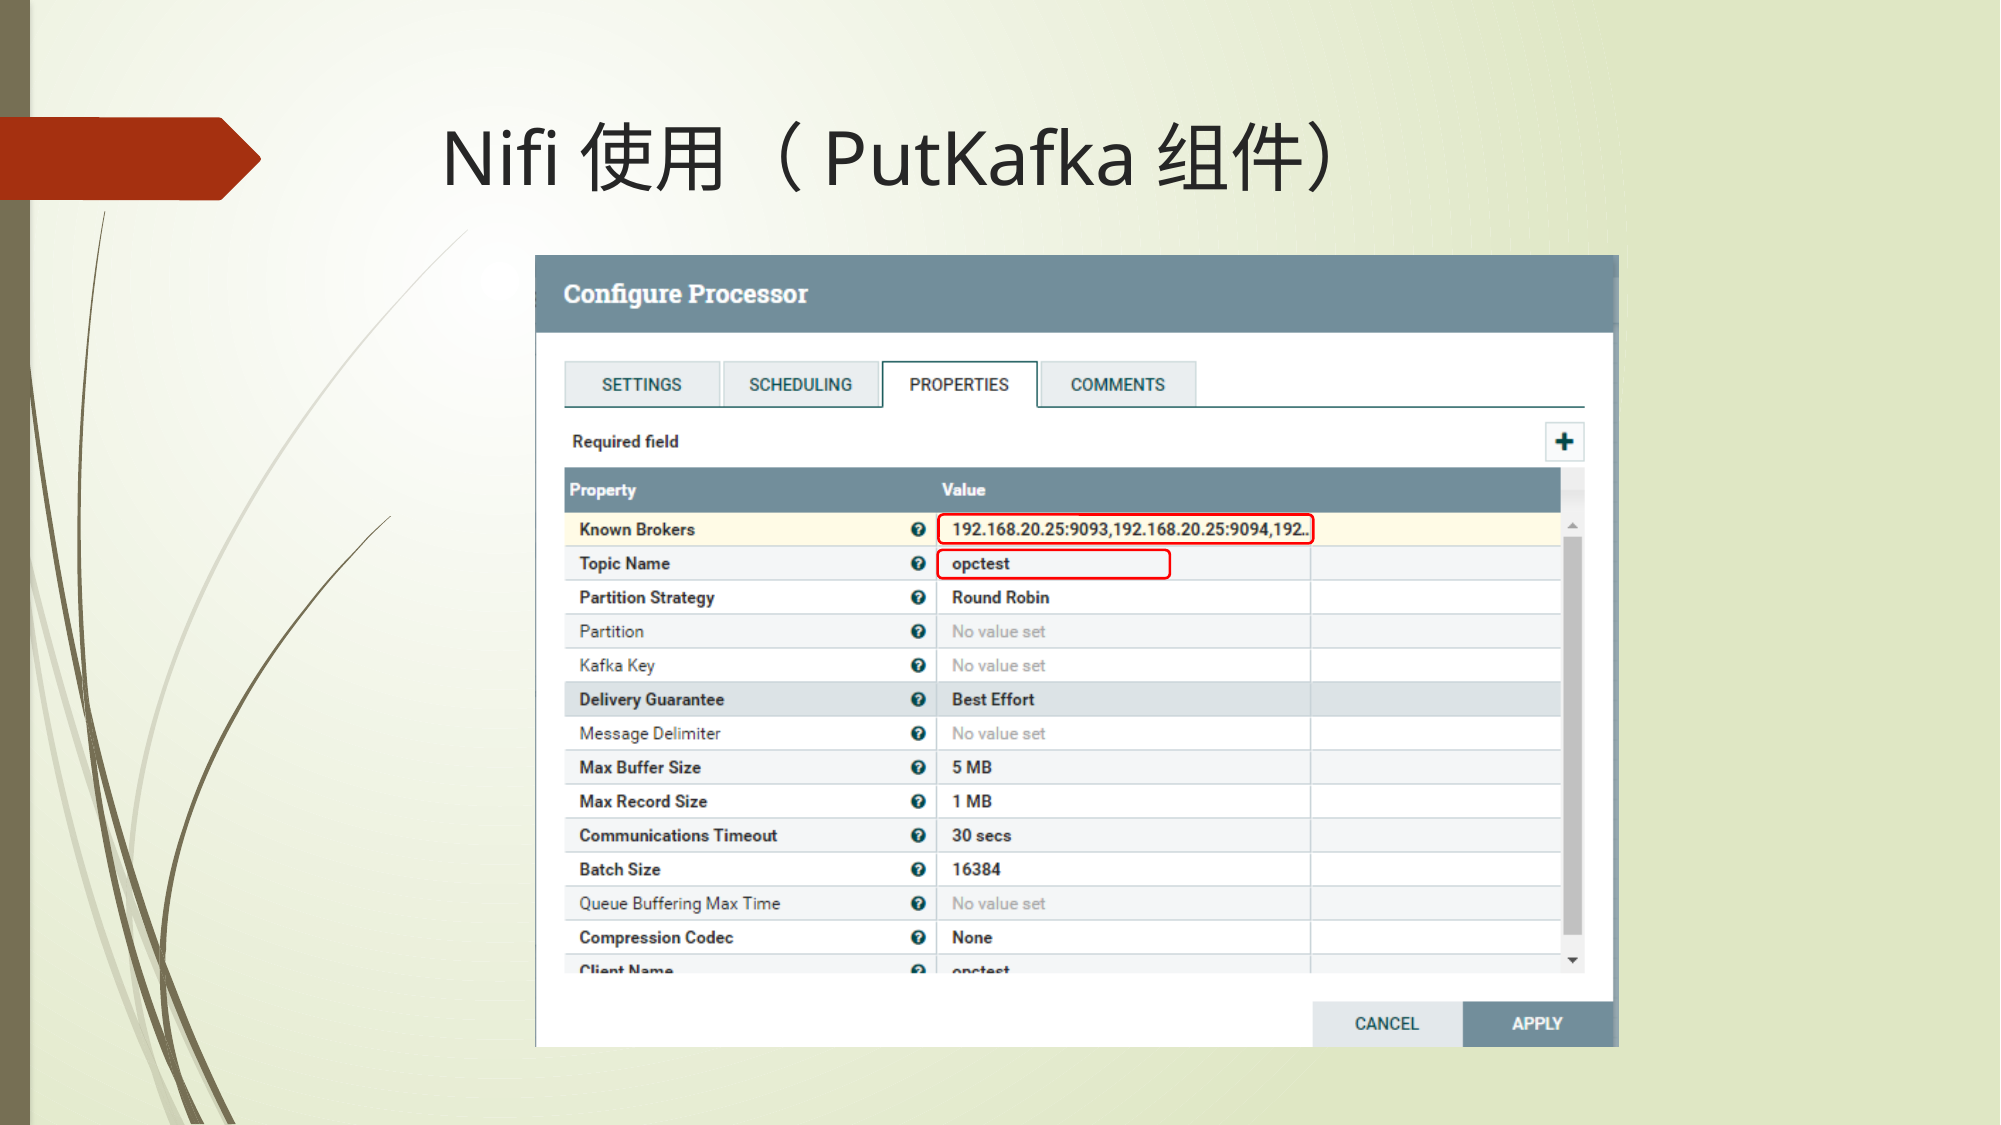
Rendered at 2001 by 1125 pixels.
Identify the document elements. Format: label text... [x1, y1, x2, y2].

title Nifi使用（PutKafka组件） [425, 102, 1888, 313]
picture [535, 255, 1619, 1048]
